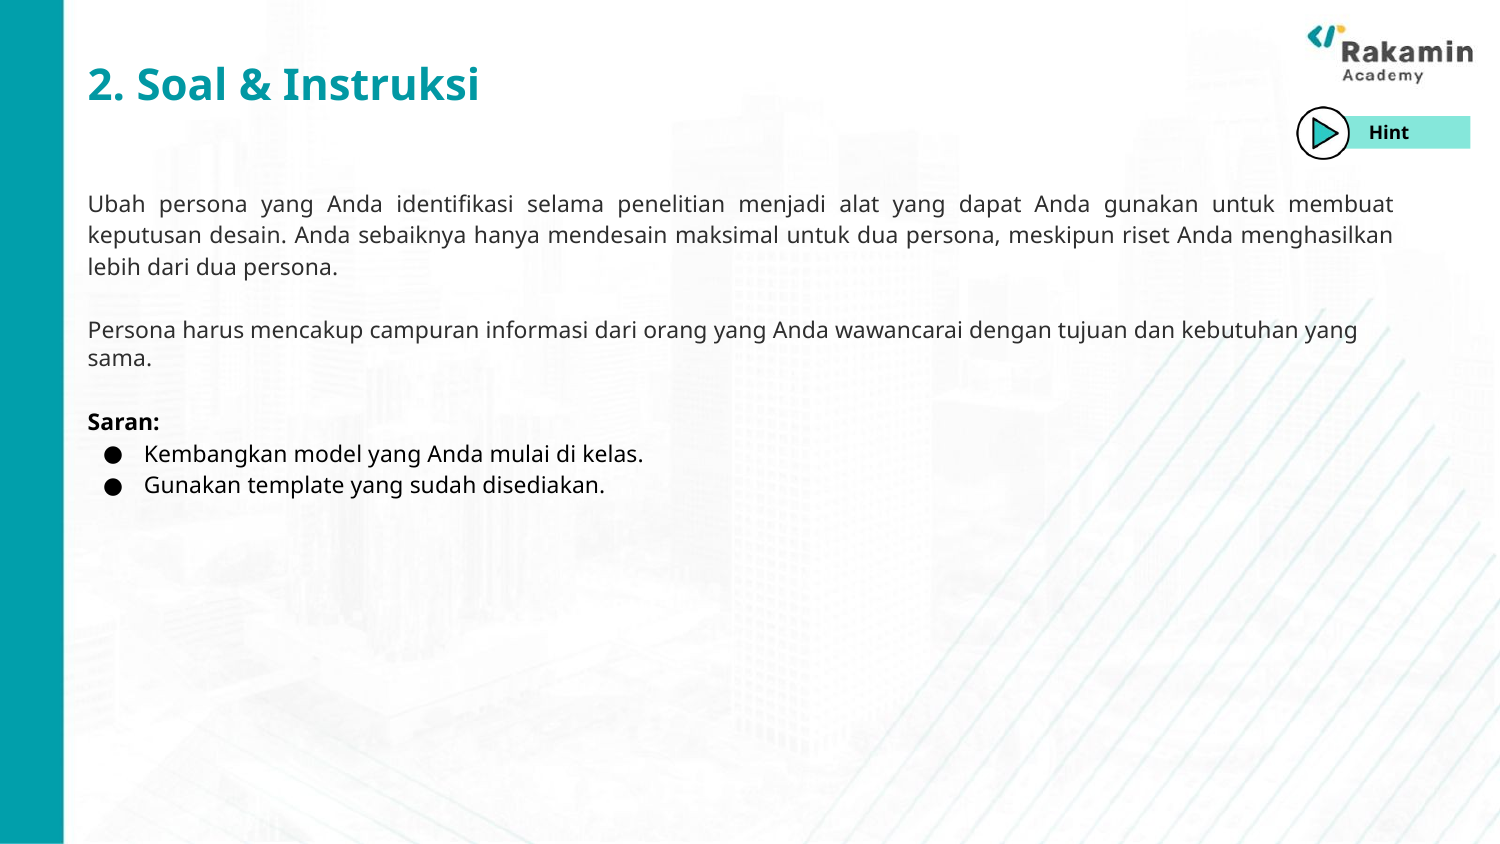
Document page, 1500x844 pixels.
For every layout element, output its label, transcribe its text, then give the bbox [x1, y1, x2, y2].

text_box Ubah persona yang Anda identiﬁkasi selama penelitian menjadi alat yang dapat Anda gunakan untuk membuat keputusan desain. Anda sebaiknya hanya mendesain maksimal untuk dua persona, meskipun riset Anda menghasilkan lebih dari dua persona. Persona harus mencakup campuran informasi dari orang yang Anda wawancarai dengan tujuan dan kebutuhan yang sama. Saran: Kembangkan model yang Anda mulai di kelas. Gunakan template yang sudah disediakan. [85, 183, 1397, 499]
text_box Hint [1354, 116, 1471, 143]
text_box [1354, 143, 1471, 149]
picture [0, 0, 1500, 844]
title 2. Soal & Instruksi [84, 54, 644, 198]
